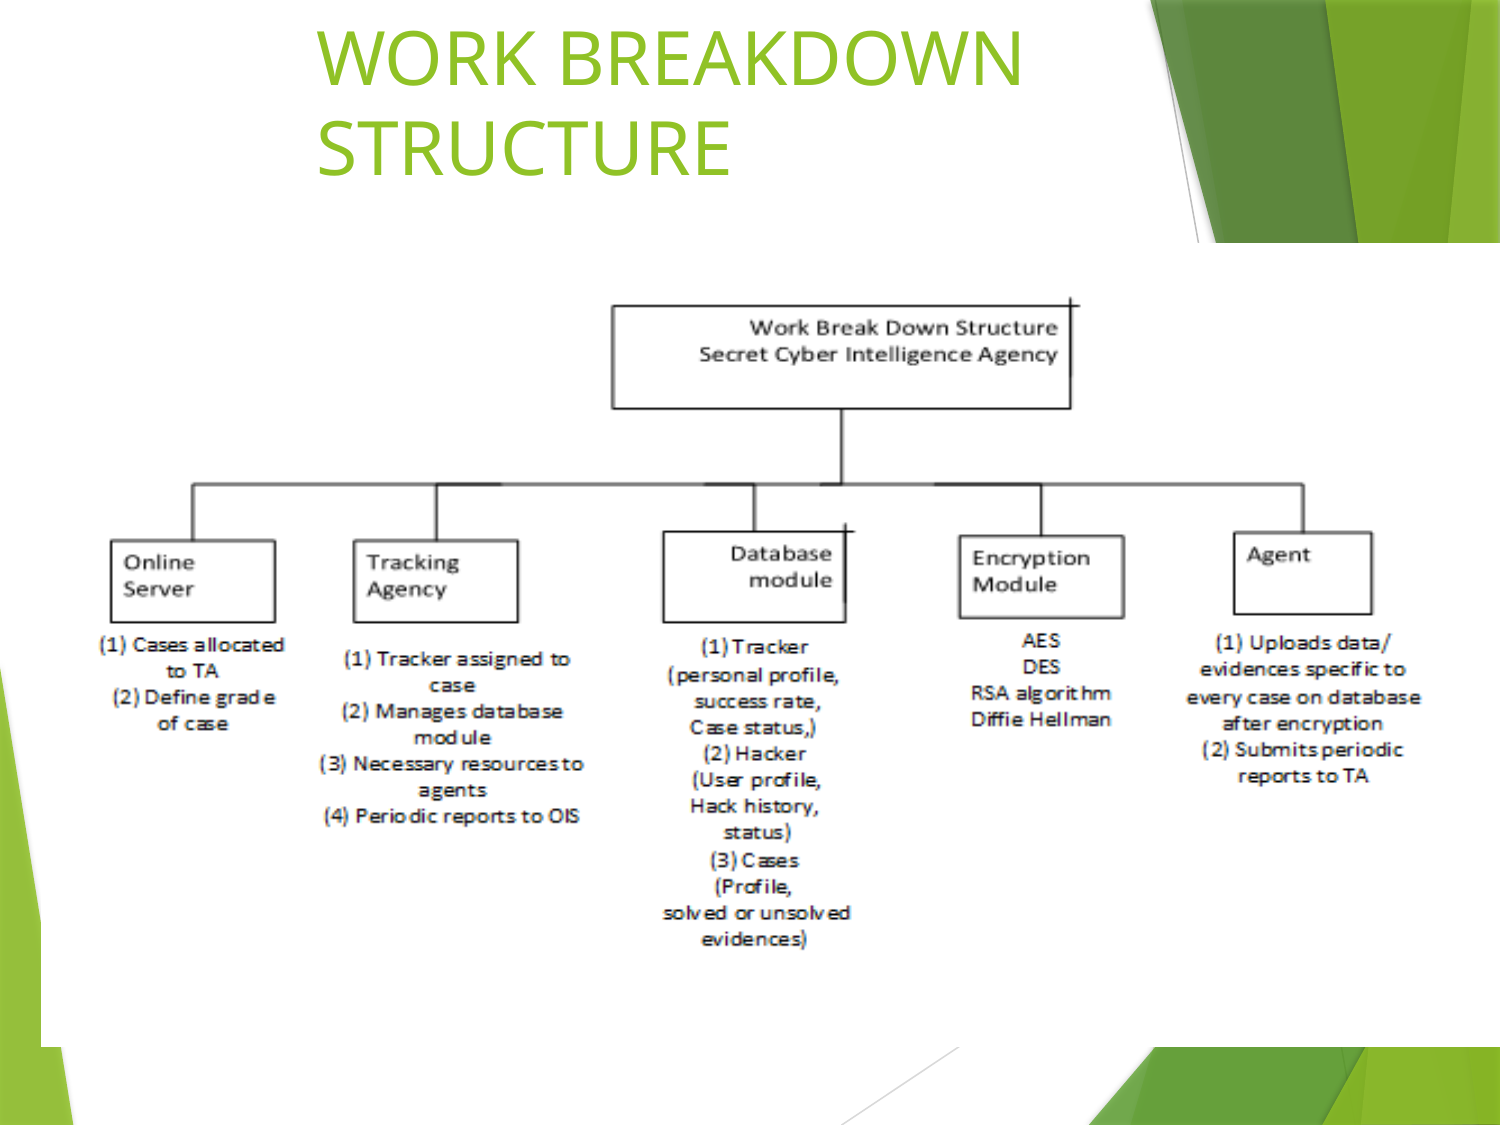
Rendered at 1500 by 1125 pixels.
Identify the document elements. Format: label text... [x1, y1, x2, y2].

title WORK BREAKDOWN STRUCTURE [301, 3, 1343, 220]
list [40, 242, 1500, 1048]
